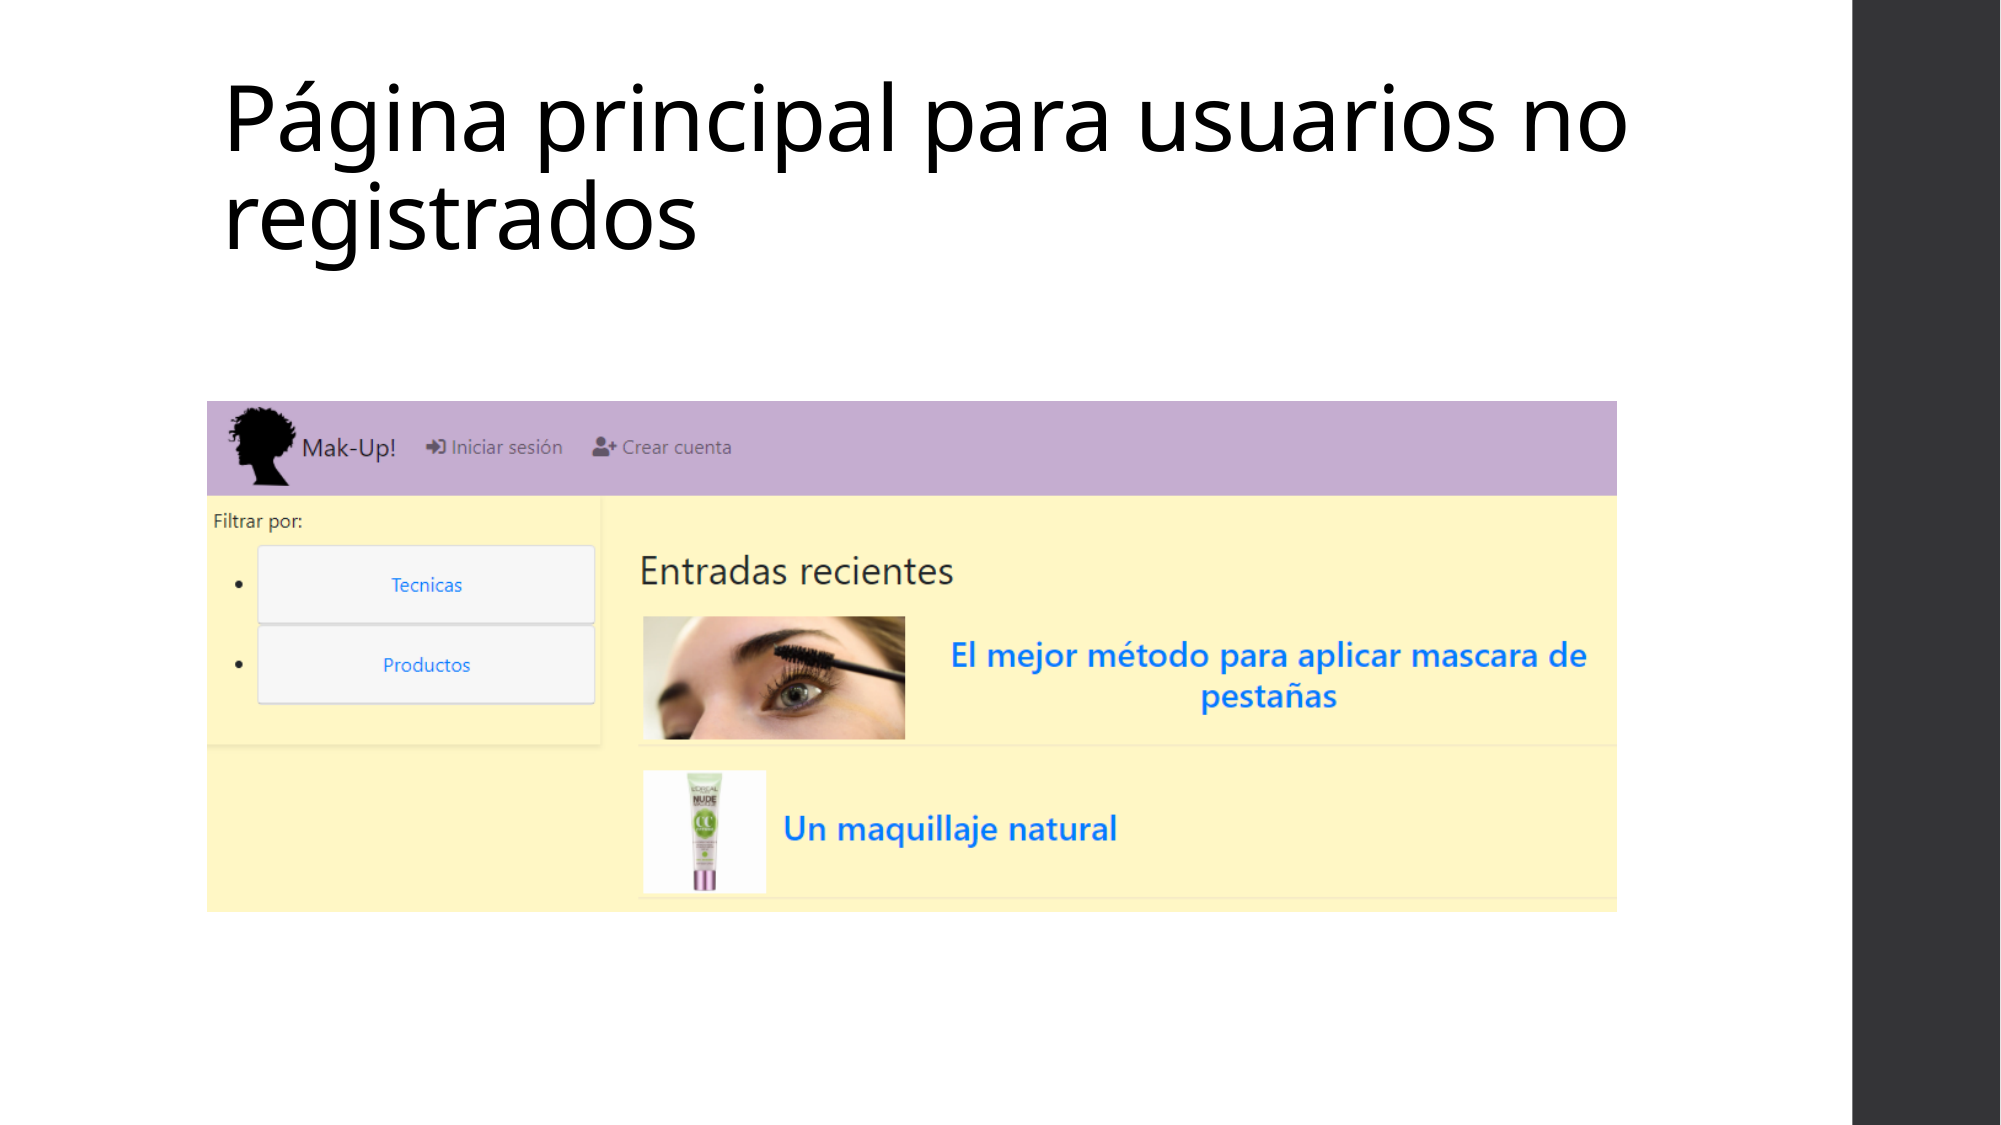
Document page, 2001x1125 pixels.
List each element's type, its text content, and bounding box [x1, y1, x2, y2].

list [206, 401, 1618, 913]
title Página principal para usuarios no registrados [206, 60, 1797, 278]
